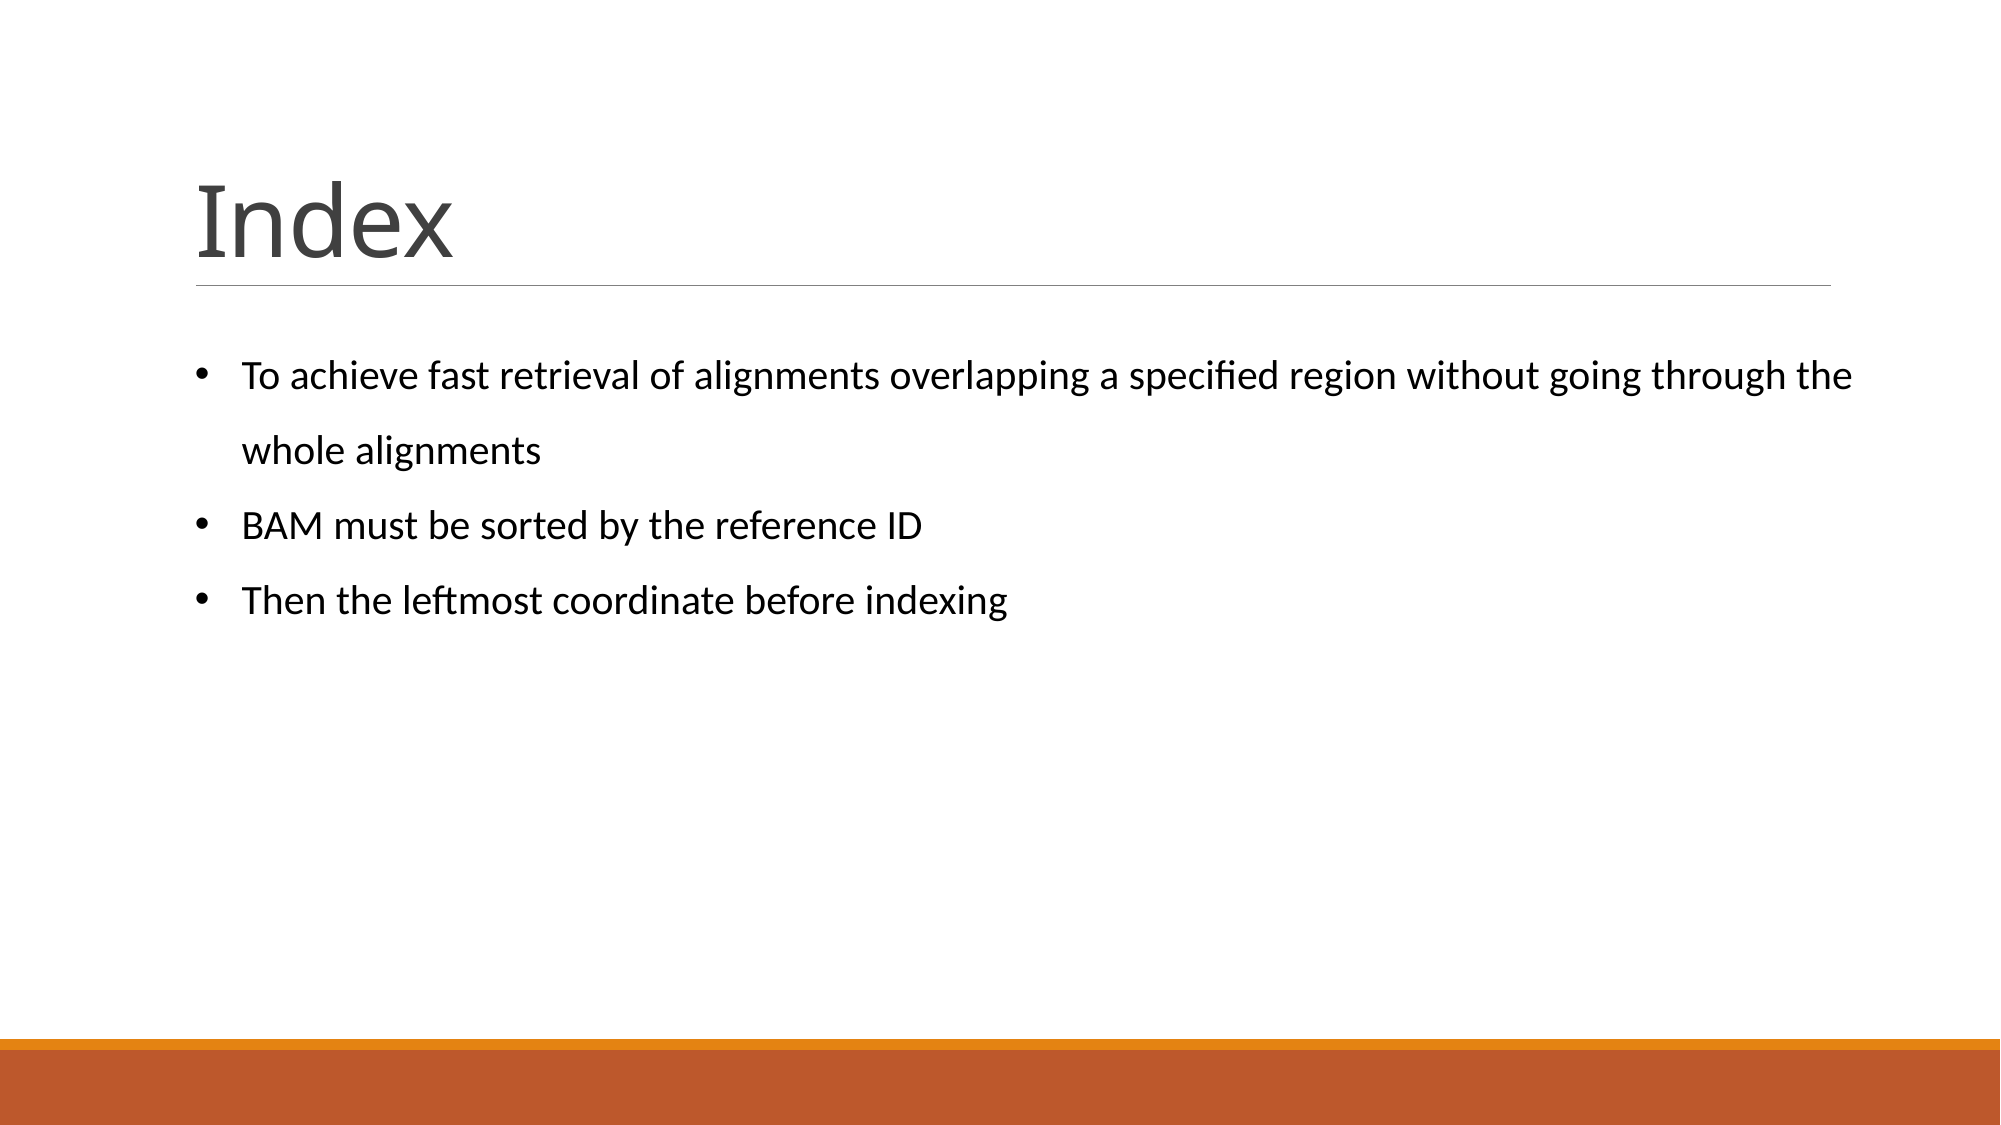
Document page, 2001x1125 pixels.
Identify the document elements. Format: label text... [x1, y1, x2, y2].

text_box To achieve fast retrieval of alignments overlapping a specified region without going through the whole alignments BAM must be sorted by the reference ID Then the leftmost coordinate before indexing [180, 315, 1880, 631]
title Index [180, 47, 1830, 285]
